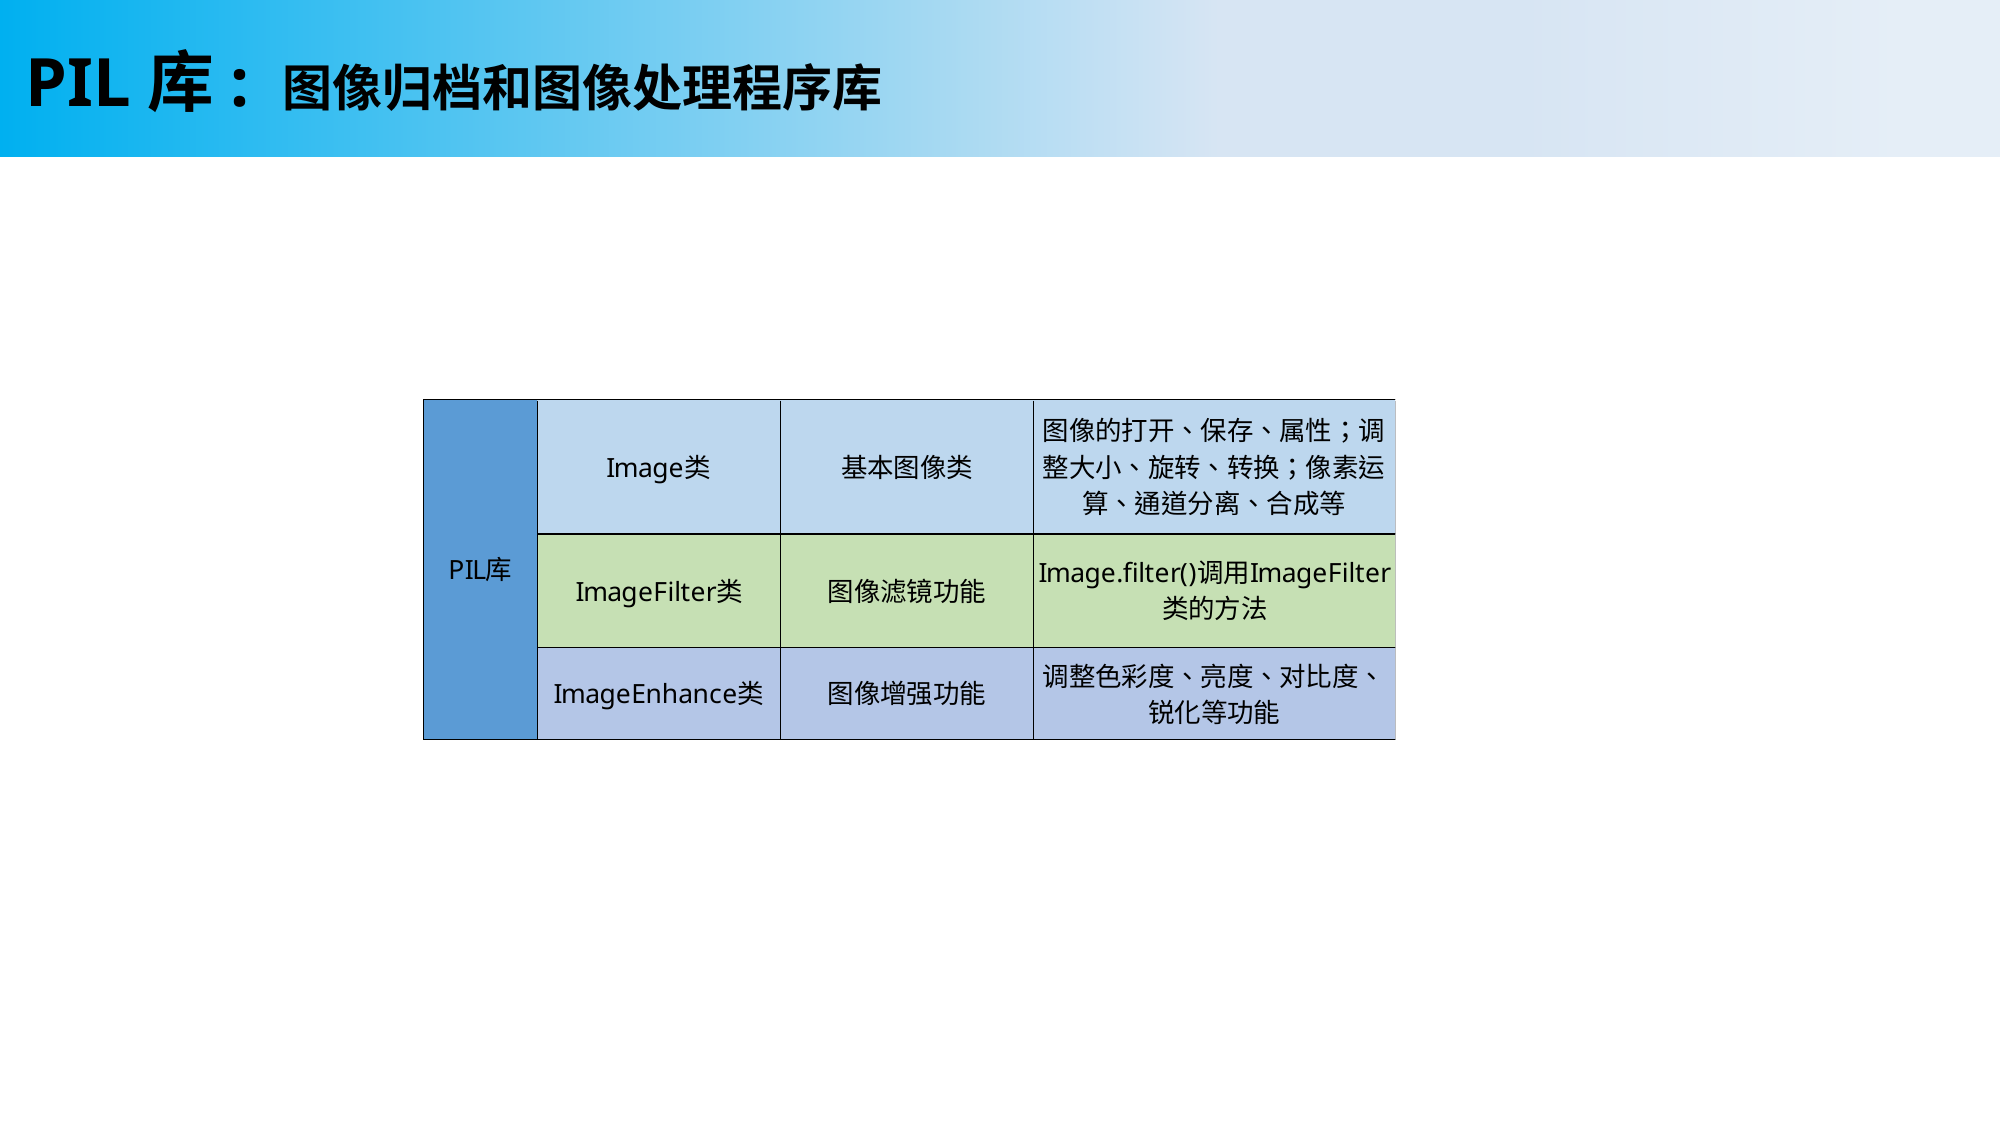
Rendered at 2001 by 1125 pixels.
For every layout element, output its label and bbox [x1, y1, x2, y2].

picture [423, 399, 1397, 741]
picture [70, 60, 90, 105]
picture [100, 0, 2000, 157]
picture [32, 60, 63, 105]
